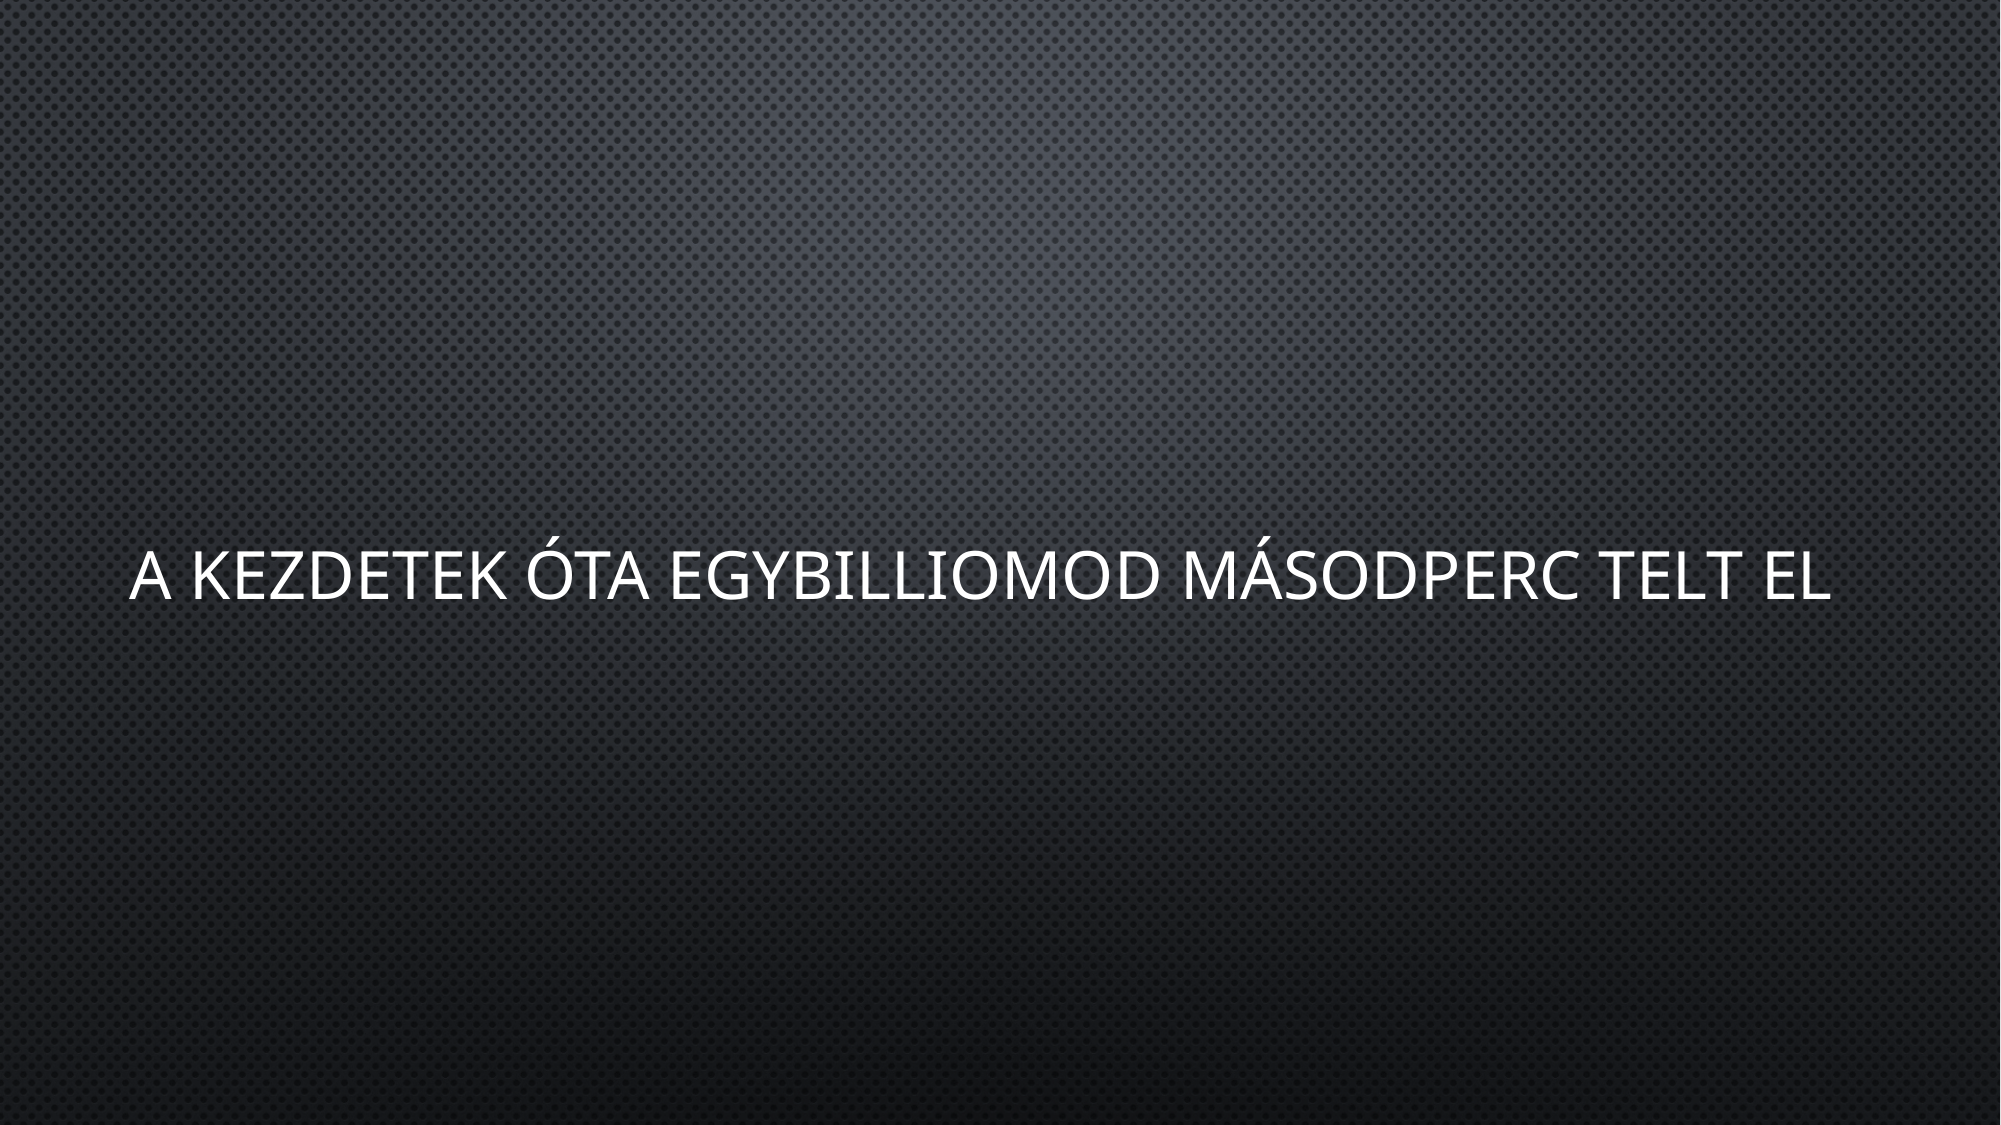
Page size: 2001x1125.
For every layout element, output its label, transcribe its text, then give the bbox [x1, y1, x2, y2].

title A kezdetek óta egybilliomod másodperc telt el [115, 416, 1872, 729]
